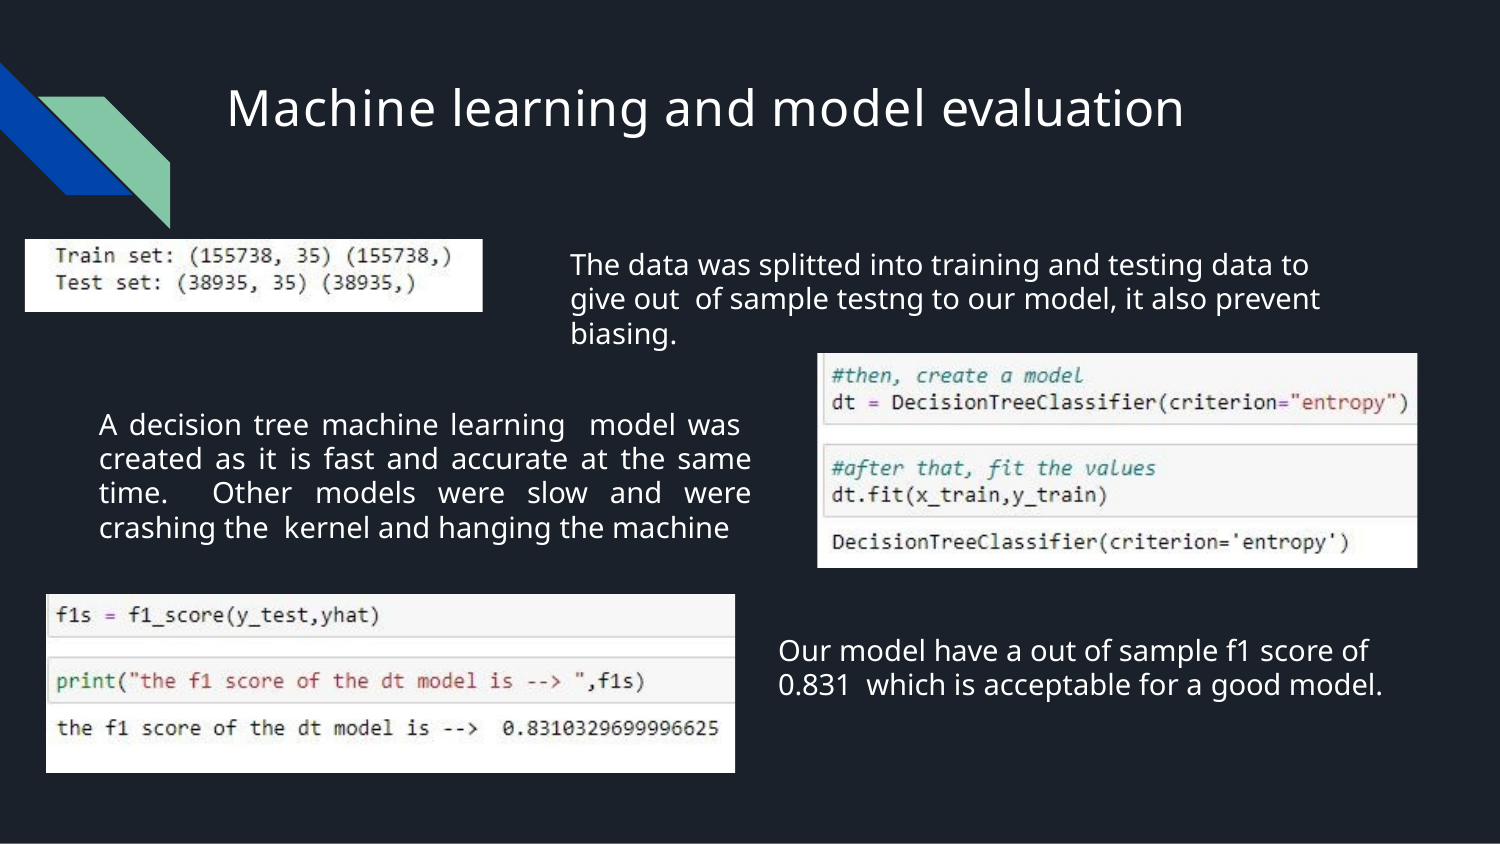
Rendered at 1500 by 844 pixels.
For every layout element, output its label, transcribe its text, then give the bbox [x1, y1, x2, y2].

title Machine learning and model evaluation [224, 74, 1227, 218]
text_box [24, 239, 483, 312]
text_box Our model have a out of sample f1 score of 0.831 which is acceptable for a good model. [776, 629, 1398, 702]
text_box [817, 353, 1418, 568]
text_box The data was splitted into training and testing data to give out of sample testng to our model, it also prevent biasing. A decision tree machine learning model was created as it is fast and accurate at the same time. Other models were slow and were crashing the kernel and hanging the machine [96, 243, 1352, 545]
text_box [46, 594, 736, 773]
